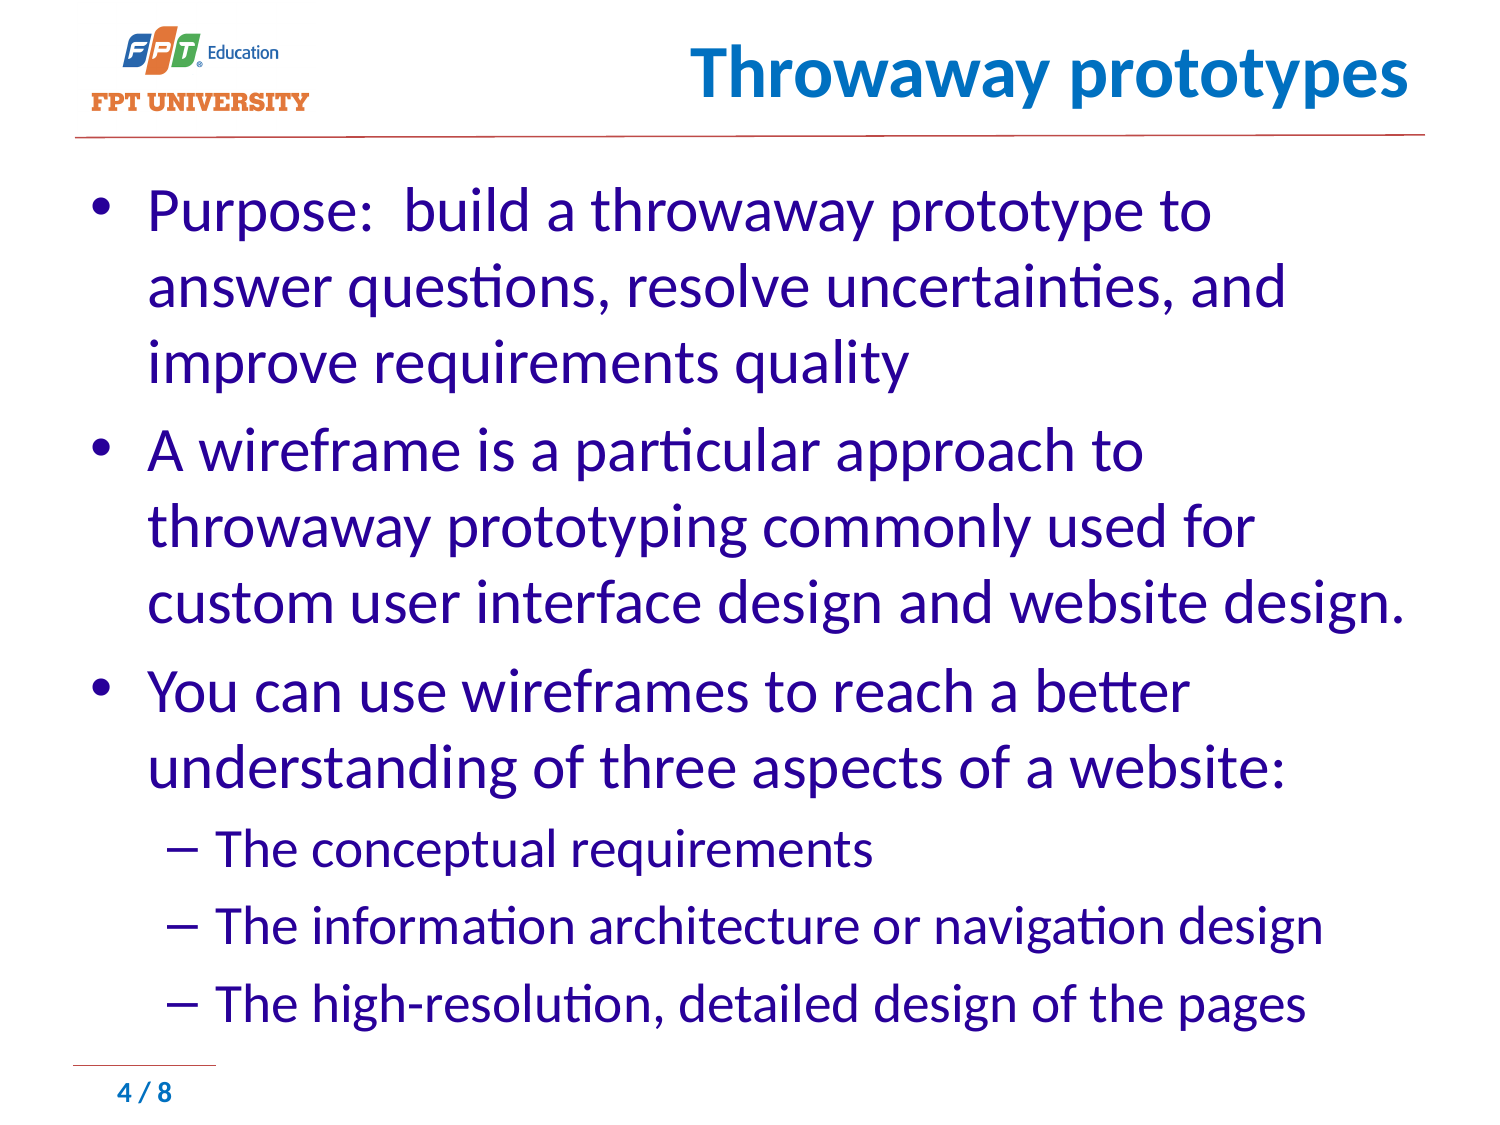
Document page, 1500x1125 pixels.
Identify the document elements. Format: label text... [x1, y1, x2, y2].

title Throwaway prototypes [315, 0, 1425, 135]
picture [77, 2, 315, 133]
list Purpose: build a throwaway prototype to answer questions, resolve uncertainties, and improve requirements quality A wireframe is a particular approach to throwaway prototyping commonly used for custom user interface design and website design. You can use wireframes to reach a better understanding of three aspects of a website: The conceptual requirements The information architecture or navigation design The high-resolution, detailed design of the pages [75, 160, 1425, 1058]
